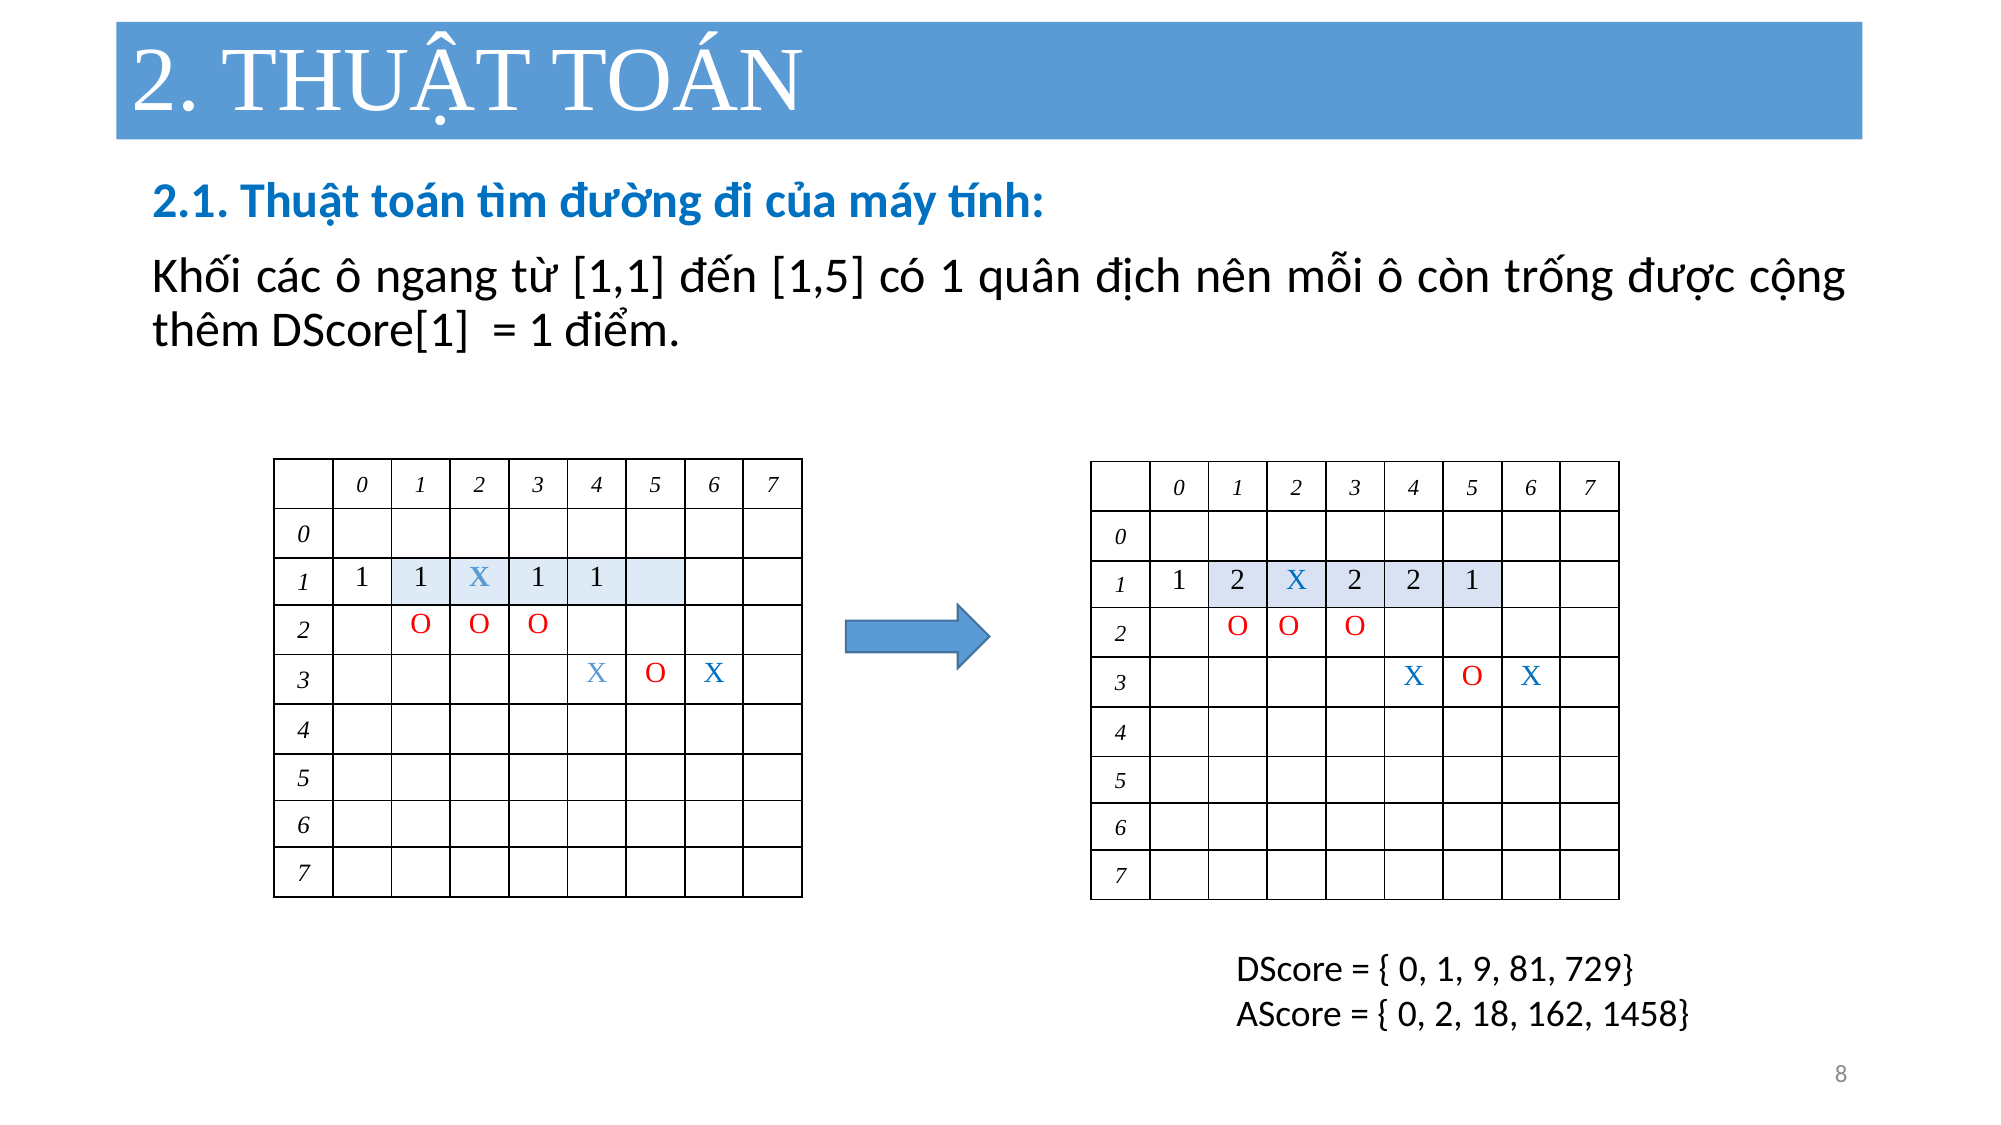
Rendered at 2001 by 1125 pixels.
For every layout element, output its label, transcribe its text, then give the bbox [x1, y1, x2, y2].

table_cell [744, 559, 801, 604]
table_cell O [510, 606, 567, 654]
table_cell [1503, 562, 1559, 607]
table_cell [1209, 851, 1266, 899]
table_cell [1503, 804, 1559, 849]
title 2. THUẬT TOÁN [116, 21, 1863, 140]
table_cell [1561, 851, 1618, 899]
table_cell [1268, 658, 1325, 706]
table_cell [568, 705, 625, 753]
table_cell 7 [275, 848, 332, 896]
table_cell [1444, 851, 1501, 899]
table_cell 6 [275, 801, 332, 846]
table_cell O [1268, 608, 1325, 656]
table_cell [686, 755, 742, 800]
table_header 3 [510, 460, 567, 508]
table_cell [627, 755, 684, 800]
table_cell [1385, 851, 1442, 899]
table_cell [568, 509, 625, 557]
table_cell 4 [275, 705, 332, 753]
table_header 2 [451, 460, 508, 508]
table_cell [1561, 608, 1618, 656]
table_header 0 [334, 460, 391, 508]
table_cell [334, 801, 391, 846]
table_cell 1 [392, 559, 449, 604]
table_cell [334, 705, 391, 753]
text_box [844, 602, 991, 671]
table_cell [627, 801, 684, 846]
table_cell 1 [1151, 562, 1208, 607]
table_cell [1151, 757, 1208, 802]
table_cell O [392, 606, 449, 654]
table_cell [510, 655, 567, 703]
table_cell [686, 509, 742, 557]
table_cell [510, 705, 567, 753]
table_cell [392, 705, 449, 753]
table_cell 2 [1385, 562, 1442, 607]
table_cell [1151, 512, 1208, 560]
table_cell [1268, 757, 1325, 802]
table_cell [1444, 708, 1501, 756]
table_cell [1385, 608, 1442, 656]
table_cell [1503, 608, 1559, 656]
table_cell [627, 606, 684, 654]
table_cell 5 [275, 755, 332, 800]
table_cell [1503, 512, 1559, 560]
table_cell [1444, 804, 1501, 849]
slide_number 8 [1412, 1042, 1863, 1103]
table_cell [744, 655, 801, 703]
table_cell 6 [1092, 804, 1149, 849]
table_header 4 [1385, 462, 1442, 510]
table_cell [1268, 512, 1325, 560]
table_cell [1151, 804, 1208, 849]
table_cell [451, 801, 508, 846]
table_cell [568, 755, 625, 800]
table_header 1 [392, 460, 449, 508]
table_cell [1561, 708, 1618, 756]
table_cell [510, 848, 567, 896]
table_cell X [1268, 562, 1325, 607]
table_cell [1385, 708, 1442, 756]
table_cell 4 [1092, 708, 1149, 756]
table_cell X [686, 655, 742, 703]
table_cell [1561, 562, 1618, 607]
table_cell [334, 509, 391, 557]
table_cell [392, 848, 449, 896]
table_cell 0 [1092, 512, 1149, 560]
table_cell [1444, 512, 1501, 560]
table_cell [392, 801, 449, 846]
table_cell [510, 801, 567, 846]
table_cell [568, 801, 625, 846]
table_cell 1 [1092, 562, 1149, 607]
table_cell 1 [275, 559, 332, 604]
table_cell [451, 655, 508, 703]
table_cell [627, 559, 684, 604]
table_cell 5 [1092, 757, 1149, 802]
table_cell [1561, 658, 1618, 706]
table_cell [686, 848, 742, 896]
table_cell [1209, 512, 1266, 560]
table_header 6 [1503, 462, 1559, 510]
table_cell O [1209, 608, 1266, 656]
table_cell [510, 755, 567, 800]
table_cell [451, 848, 508, 896]
table_cell [627, 705, 684, 753]
table_cell [1327, 757, 1384, 802]
table_cell [1561, 512, 1618, 560]
table_cell 1 [334, 559, 391, 604]
table_cell [451, 509, 508, 557]
table_cell [1385, 804, 1442, 849]
table_header 0 [1151, 462, 1208, 510]
table_cell 1 [1444, 562, 1501, 607]
table_cell [392, 655, 449, 703]
table_cell [1327, 658, 1384, 706]
table_cell 3 [1092, 658, 1149, 706]
table_cell O [1327, 608, 1384, 656]
table_cell [334, 606, 391, 654]
table_cell [1209, 804, 1266, 849]
table_header [1092, 462, 1149, 510]
table_cell [1385, 512, 1442, 560]
table_cell [568, 848, 625, 896]
table_header 2 [1268, 462, 1325, 510]
table_cell [1209, 757, 1266, 802]
table_cell 3 [275, 655, 332, 703]
table_header 4 [568, 460, 625, 508]
table_cell [334, 848, 391, 896]
table_cell [1327, 804, 1384, 849]
table_cell 1 [510, 559, 567, 604]
table_cell [392, 755, 449, 800]
table_cell [1503, 851, 1559, 899]
table_cell [1151, 608, 1208, 656]
table_cell [1151, 658, 1208, 706]
table_cell [686, 705, 742, 753]
table_cell [1268, 851, 1325, 899]
table_cell [1327, 512, 1384, 560]
table_cell [1444, 608, 1501, 656]
table_cell 1 [568, 559, 625, 604]
table_cell [334, 655, 391, 703]
table_cell 2 [1209, 562, 1266, 607]
table_cell [1444, 757, 1501, 802]
table_cell [686, 606, 742, 654]
table_cell 2 [1327, 562, 1384, 607]
table_cell [744, 801, 801, 846]
table_cell 2 [275, 606, 332, 654]
table_cell X [1503, 658, 1559, 706]
table_cell [627, 509, 684, 557]
text_box DScore = { 0, 1, 9, 81, 729} AScore = { 0, 2, 18, 162, 1458} [1221, 936, 1772, 1042]
table_cell [627, 848, 684, 896]
table_header 7 [1561, 462, 1618, 510]
table_header 3 [1327, 462, 1384, 510]
table_cell [568, 606, 625, 654]
table_cell O [627, 655, 684, 703]
table_cell [1327, 708, 1384, 756]
table_cell [1503, 757, 1559, 802]
table_cell [451, 705, 508, 753]
table_header 5 [627, 460, 684, 508]
table_cell [1327, 851, 1384, 899]
table_header 1 [1209, 462, 1266, 510]
table_cell [1151, 708, 1208, 756]
table_header 5 [1444, 462, 1501, 510]
table_cell X [1385, 658, 1442, 706]
table_cell 0 [275, 509, 332, 557]
table_cell [334, 755, 391, 800]
table_cell [744, 848, 801, 896]
table_cell [1209, 708, 1266, 756]
table_cell [1209, 658, 1266, 706]
table_cell [1268, 804, 1325, 849]
table_header 6 [686, 460, 742, 508]
table_cell X [451, 559, 508, 604]
table_cell [451, 755, 508, 800]
table_cell 7 [1092, 851, 1149, 899]
table_cell O [1444, 658, 1501, 706]
table_cell X [568, 655, 625, 703]
table_cell [510, 509, 567, 557]
table_cell [744, 705, 801, 753]
table_cell [744, 509, 801, 557]
table_header 7 [744, 460, 801, 508]
table_cell [744, 755, 801, 800]
table_header [275, 460, 332, 508]
table_cell [392, 509, 449, 557]
table_cell [744, 606, 801, 654]
table_cell [1561, 757, 1618, 802]
table_cell [1151, 851, 1208, 899]
table_cell [1561, 804, 1618, 849]
table_cell [1503, 708, 1559, 756]
list 2.1. Thuật toán tìm đường đi của máy tính: Khối các ô ngang từ [1,1] đến [1,5] có 1 quân địch nên mỗi ô còn trống được cộng thêm DScore[1] = 1 điểm. [137, 166, 1863, 1043]
table_cell [686, 559, 742, 604]
table_cell O [451, 606, 508, 654]
table_cell [686, 801, 742, 846]
table_cell 2 [1092, 608, 1149, 656]
table_cell [1385, 757, 1442, 802]
table_cell [1268, 708, 1325, 756]
